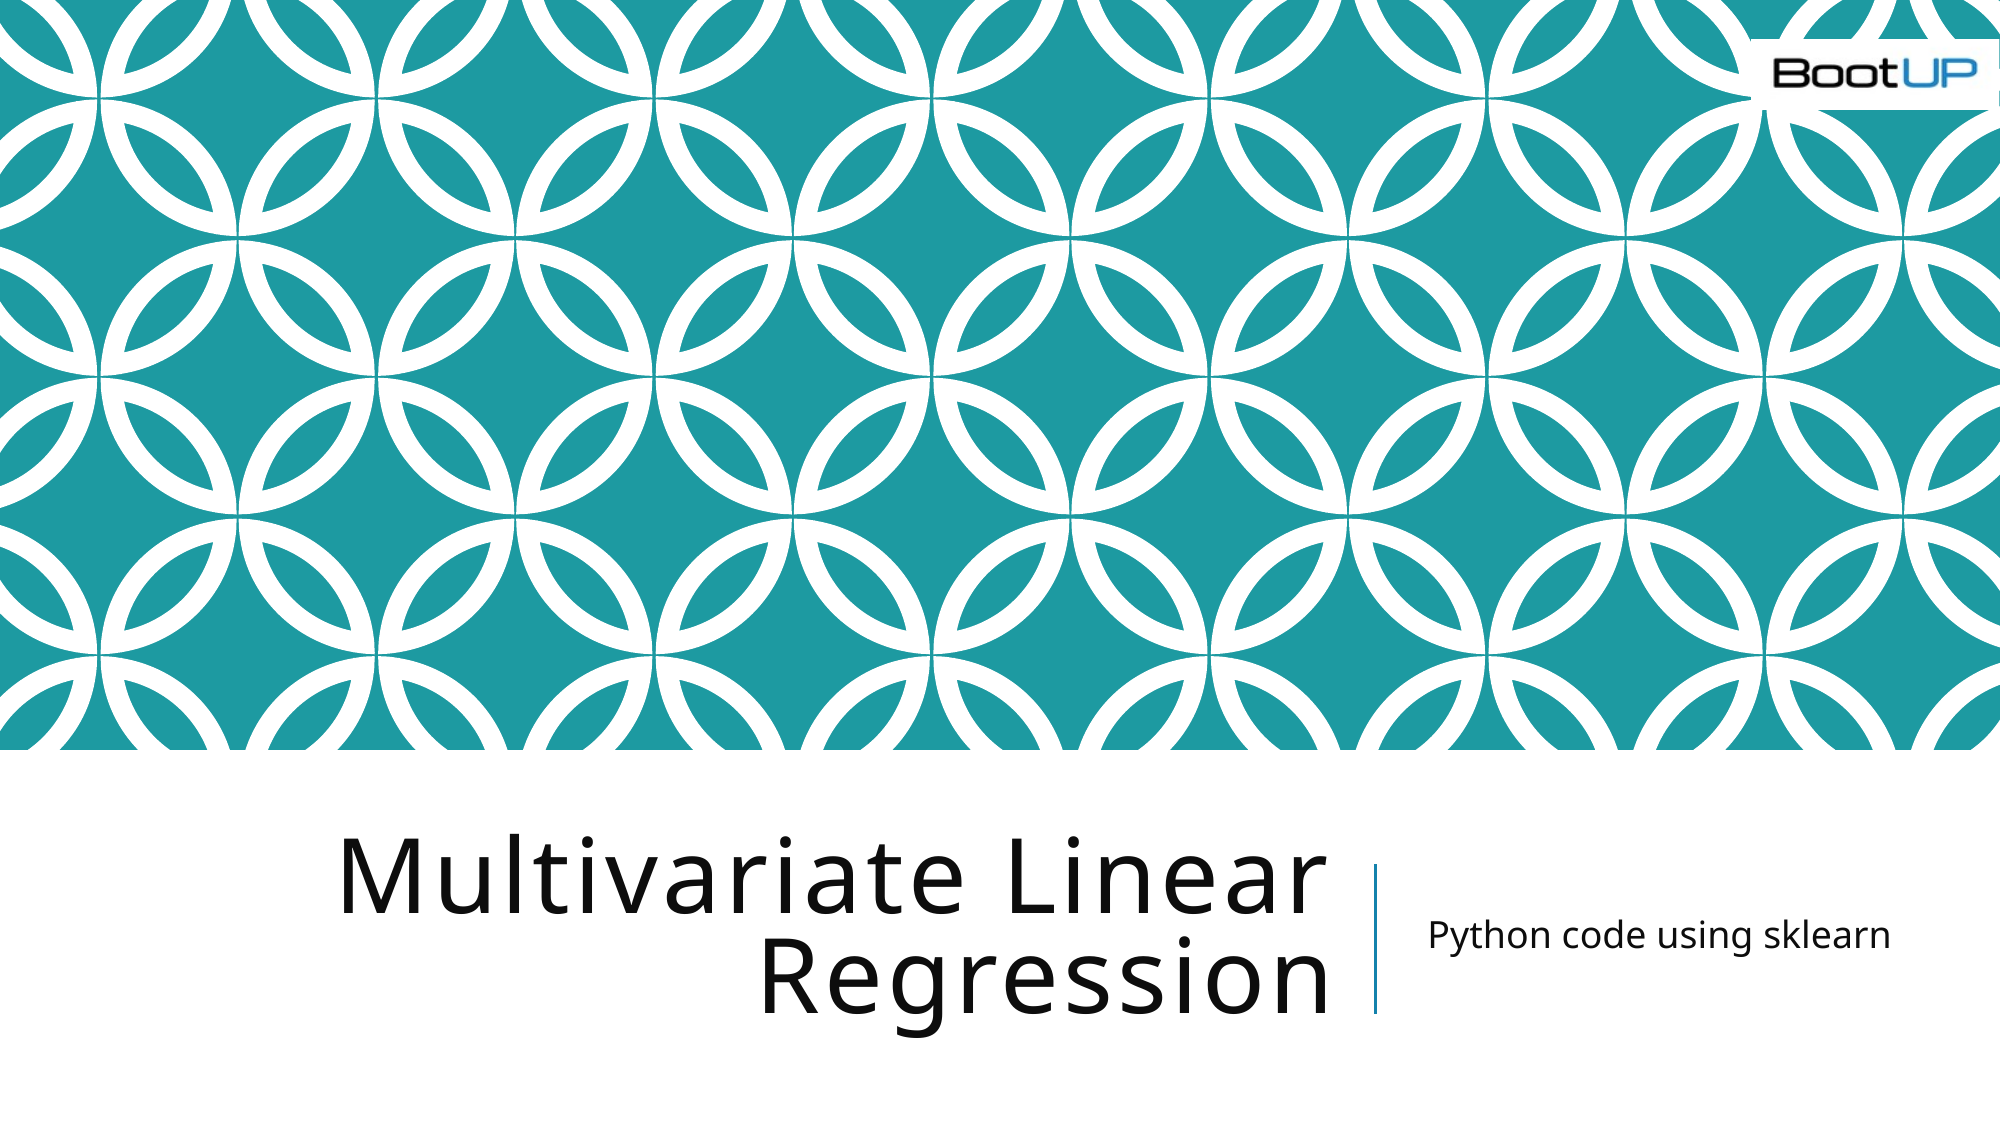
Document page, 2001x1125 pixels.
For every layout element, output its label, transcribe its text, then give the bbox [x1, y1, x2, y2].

title Multivariate Linear Regression [75, 813, 1350, 1054]
picture [1750, 39, 2000, 110]
list Python code using sklearn [1412, 813, 1938, 1054]
